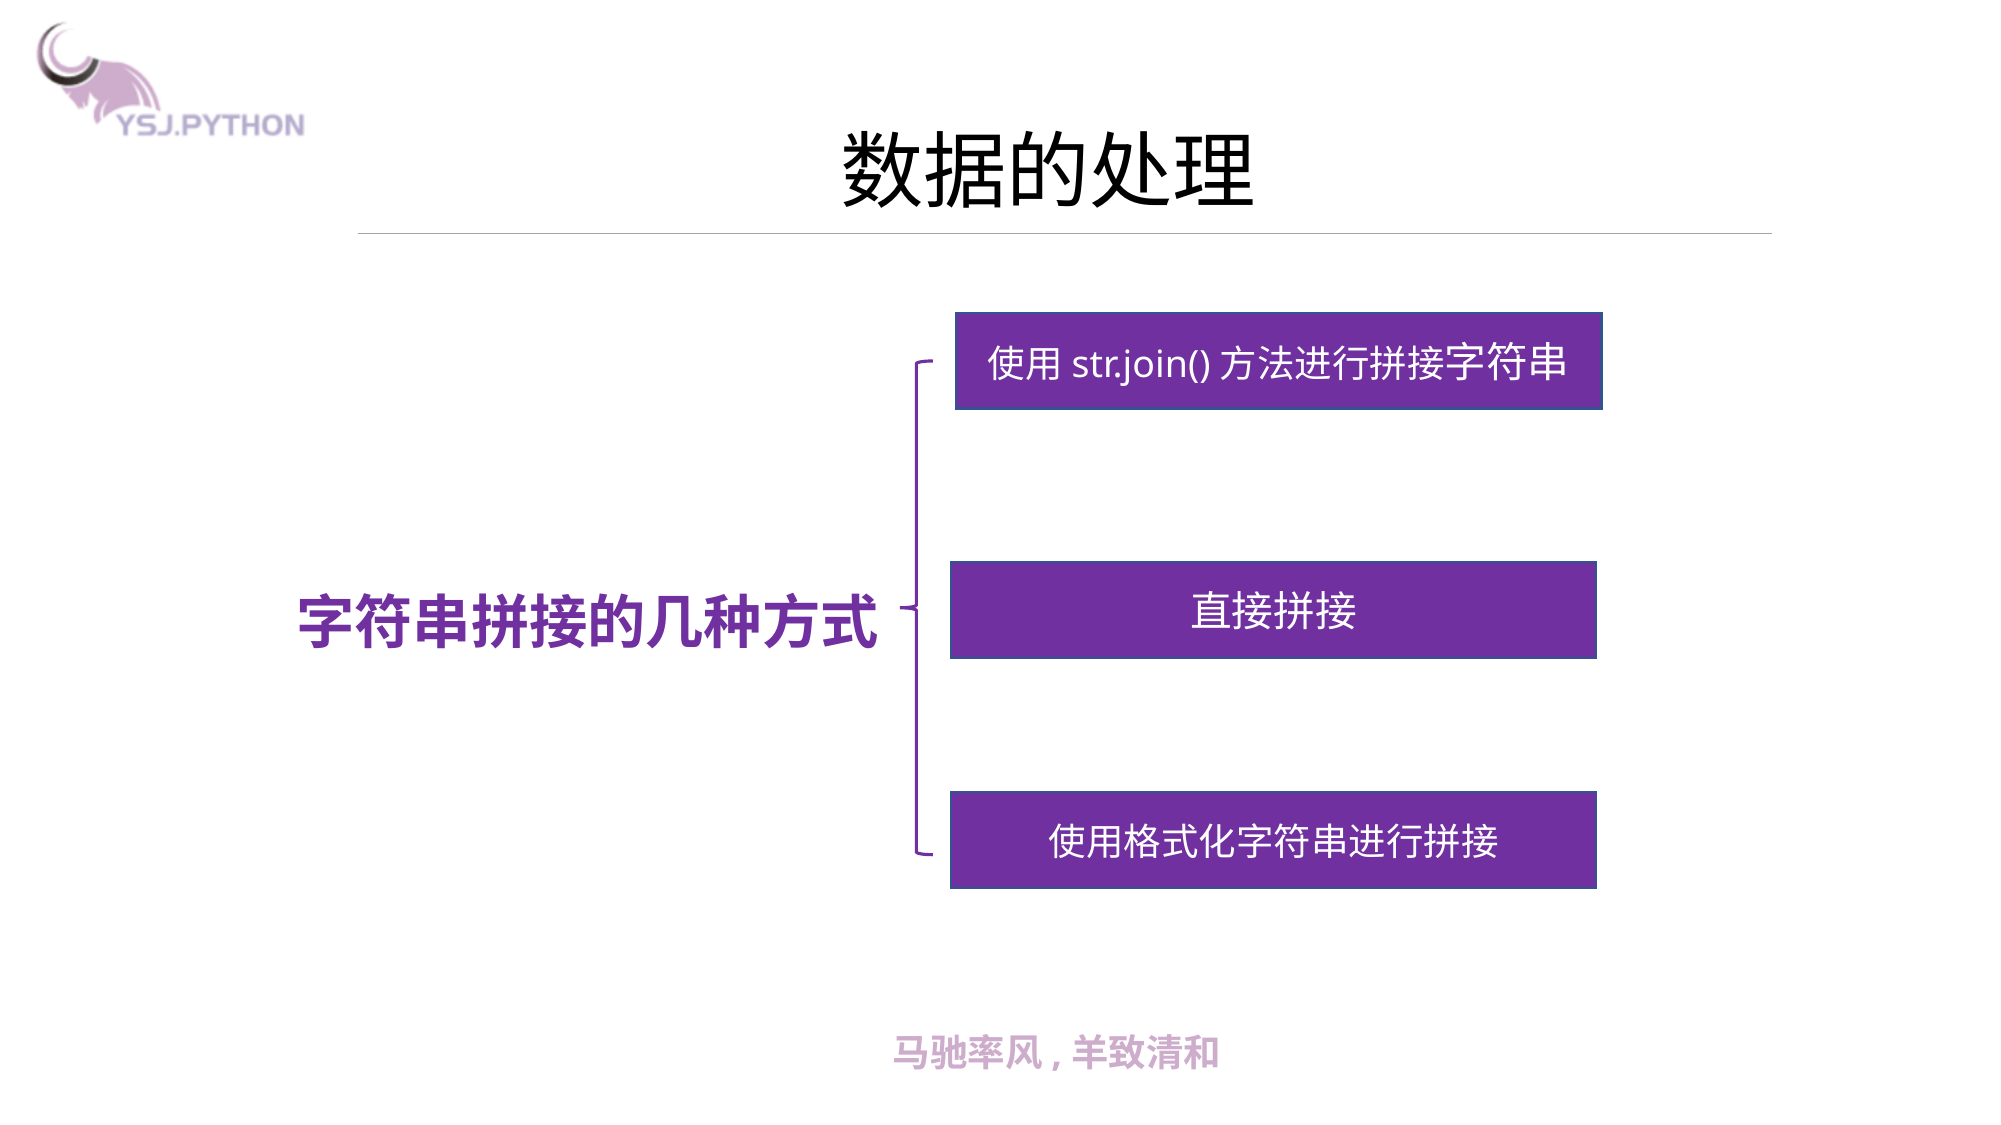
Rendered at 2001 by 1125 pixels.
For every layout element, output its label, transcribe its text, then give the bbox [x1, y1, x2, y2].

text_box 使用str.join()方法进行拼接字符串 [955, 312, 1603, 410]
text_box 直接拼接 [950, 561, 1597, 659]
picture [0, 0, 346, 159]
text_box [899, 359, 933, 857]
text_box 字符串拼接的几种方式 [281, 577, 914, 663]
text_box 数据的处理 [825, 110, 1272, 225]
text_box 马驰率风,羊致清和 [877, 1021, 1305, 1082]
text_box 使用格式化字符串进行拼接 [950, 791, 1597, 889]
